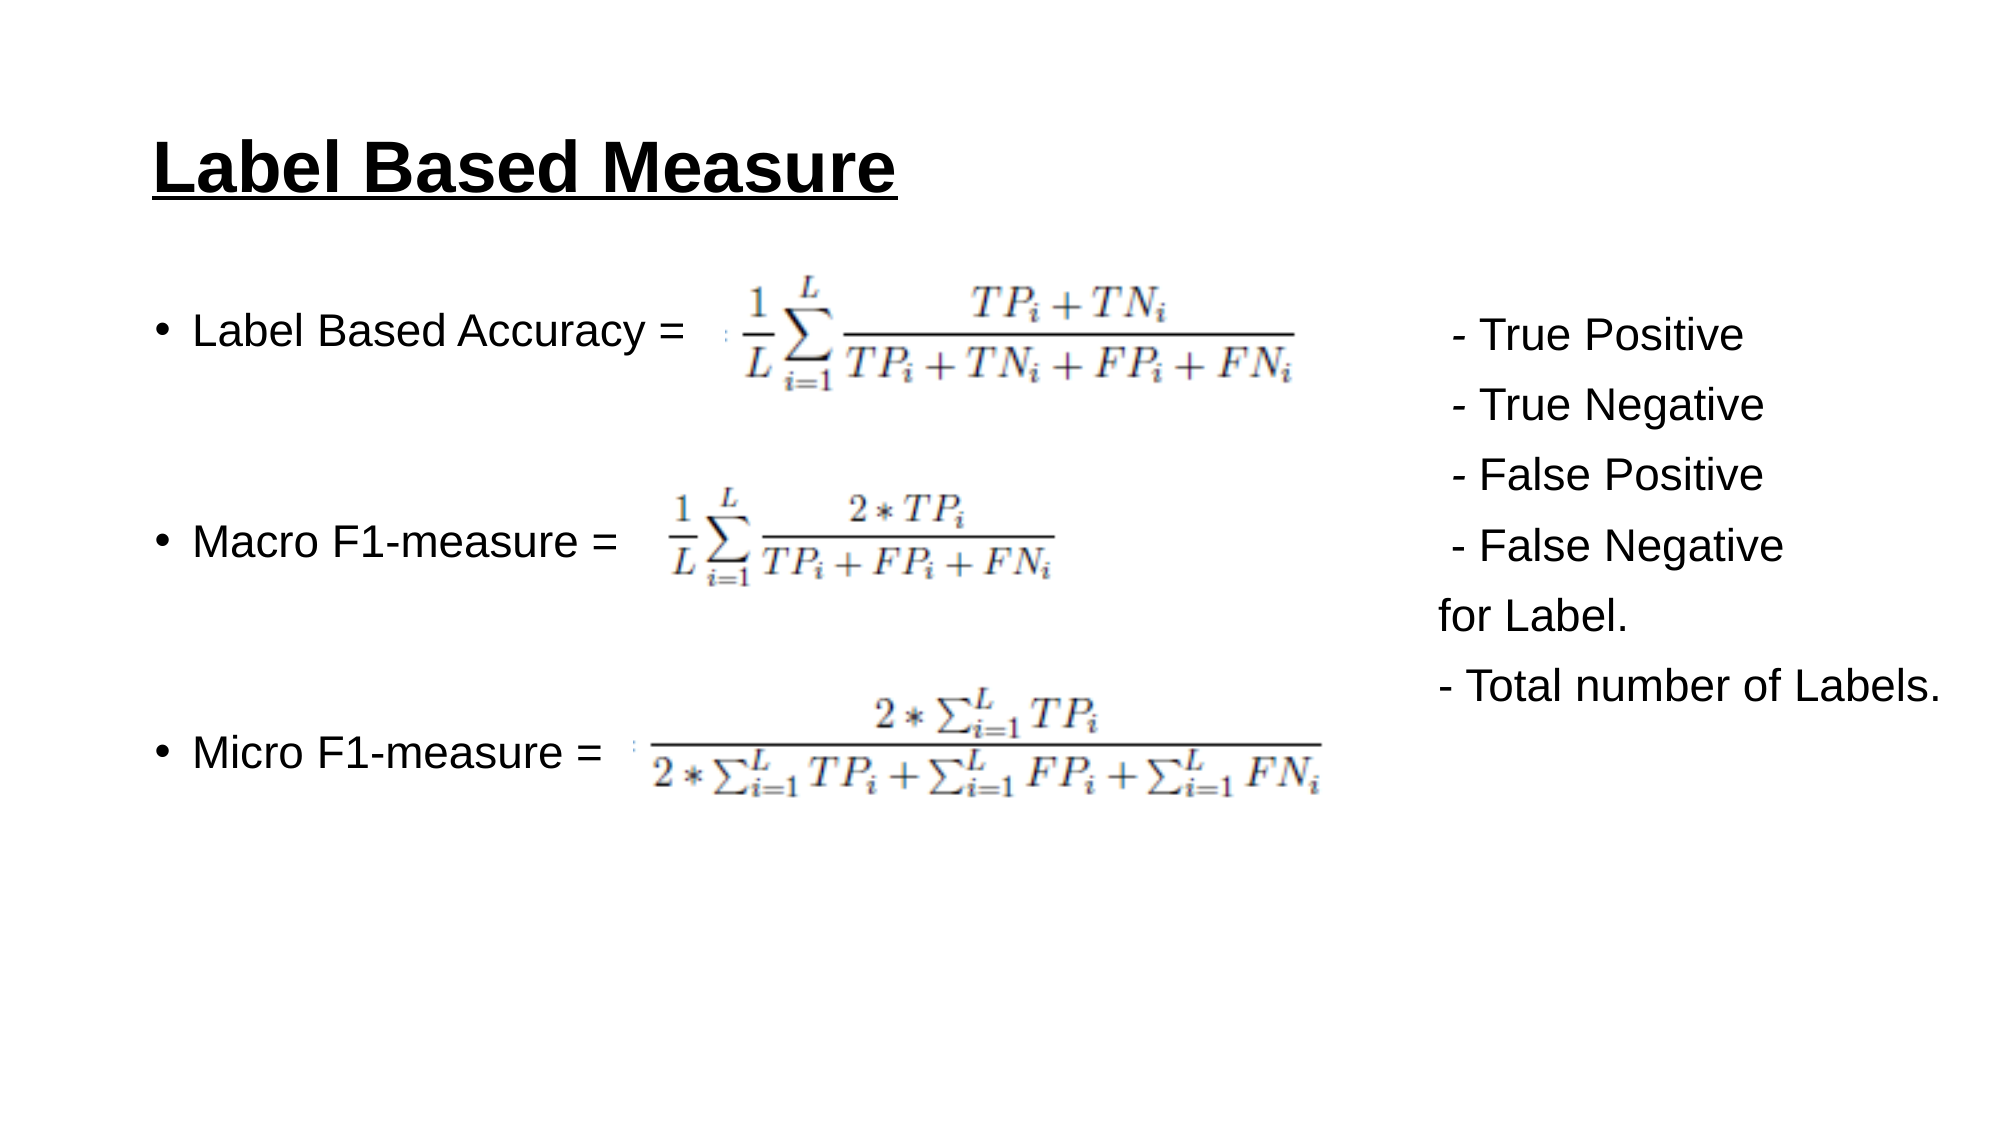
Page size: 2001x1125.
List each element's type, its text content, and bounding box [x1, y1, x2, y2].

list Label Based Accuracy = Macro F1-measure = Micro F1-measure = [139, 299, 1865, 1014]
title Label Based Measure [137, 59, 1863, 278]
picture [633, 683, 1365, 819]
picture [660, 464, 1101, 611]
picture [724, 260, 1343, 419]
